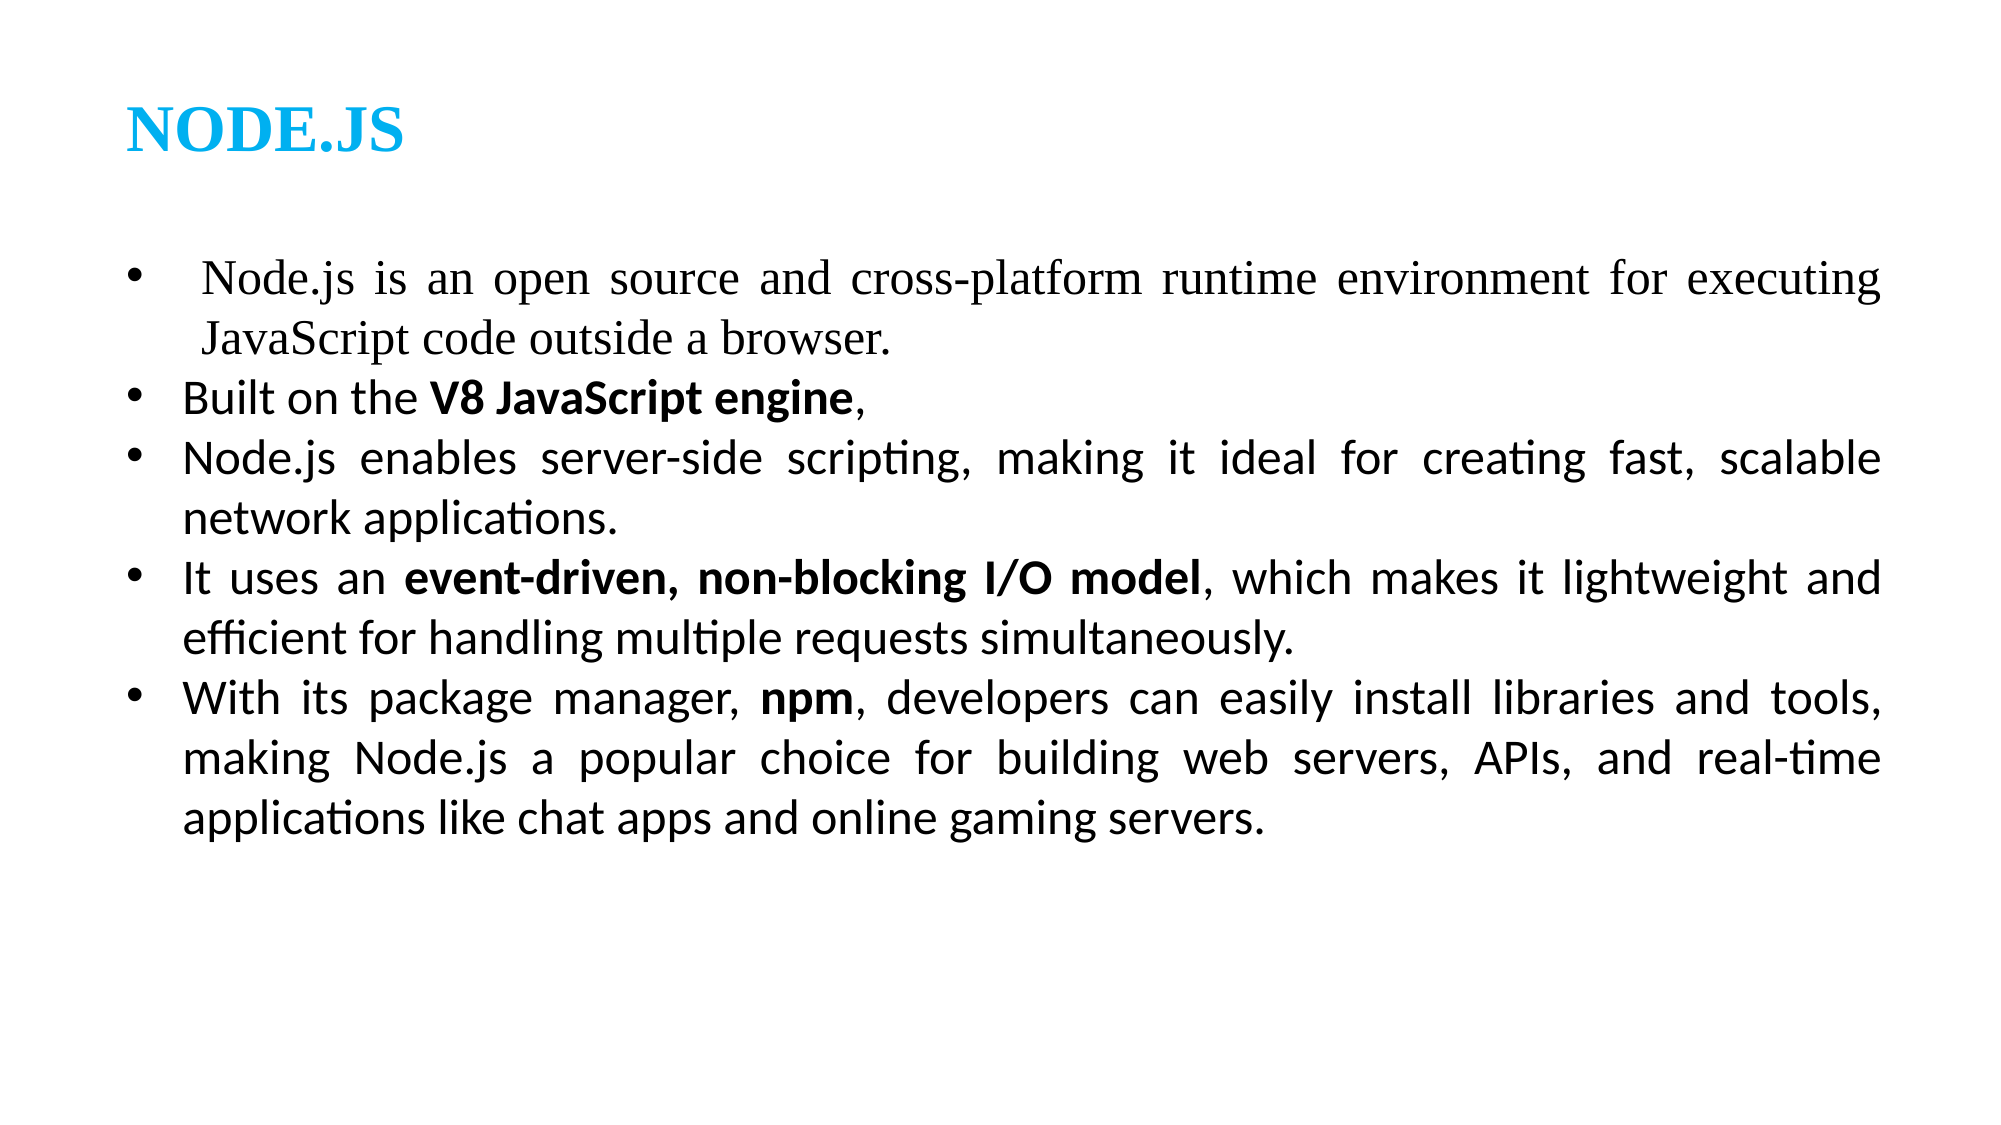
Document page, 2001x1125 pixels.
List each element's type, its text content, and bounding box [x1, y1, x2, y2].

text_box NODE.JS Node.js is an open source and cross-platform runtime environment for executing JavaScript code outside a browser. Built on the V8 JavaScript engine, Node.js enables server-side scripting, making it ideal for creating fast, scalable network applications. It uses an event-driven, non-blocking I/O model, which makes it lightweight and efficient for handling multiple requests simultaneously. With its package manager, npm, developers can easily install libraries and tools, making Node.js a popular choice for building web servers, APIs, and real-time applications like chat apps and online gaming servers. [111, 77, 1898, 852]
